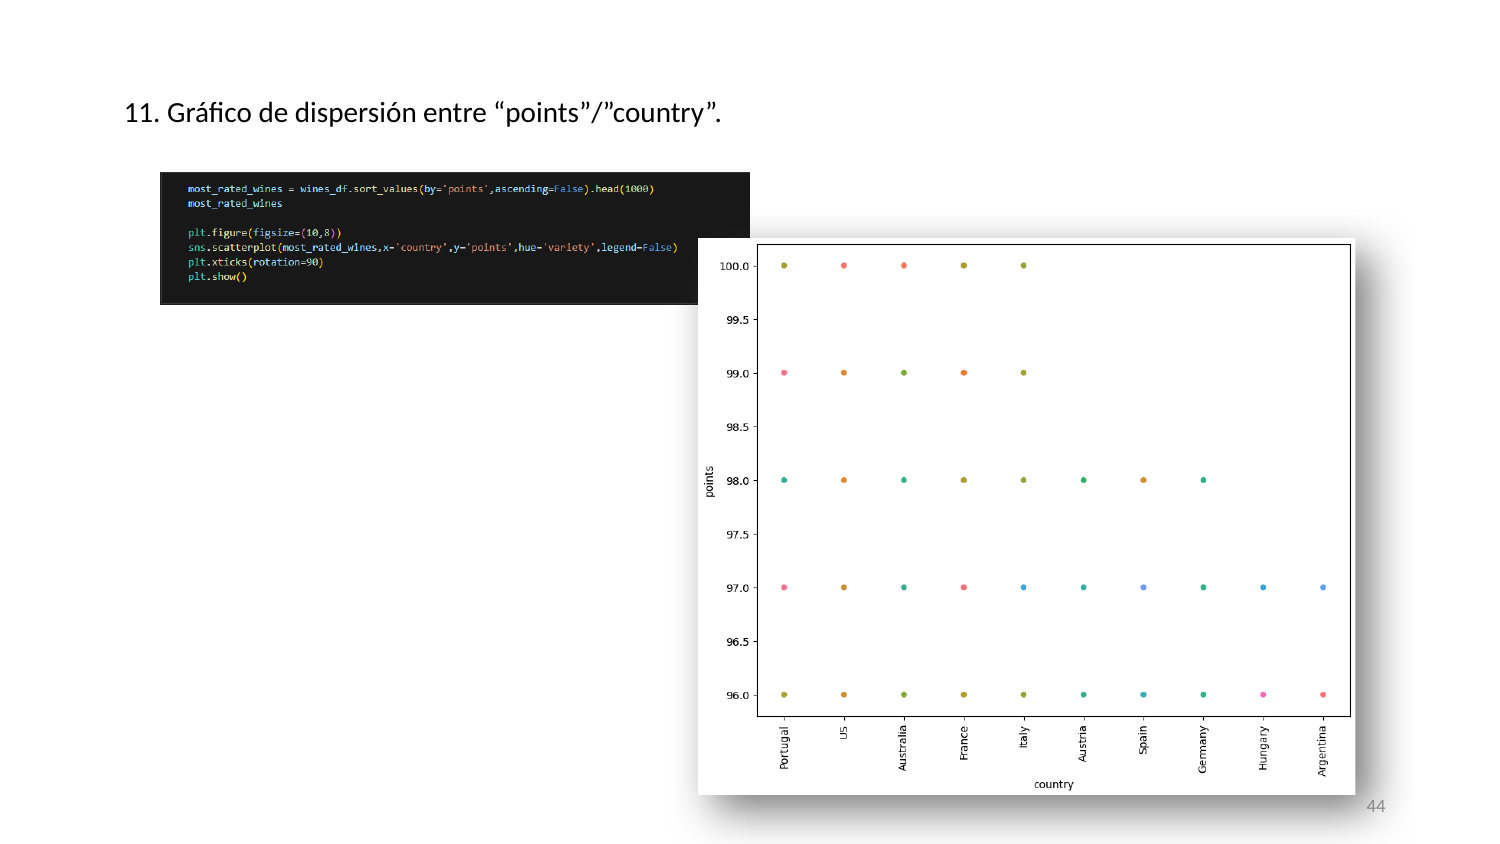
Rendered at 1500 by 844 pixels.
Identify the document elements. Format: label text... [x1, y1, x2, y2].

text_box 11. Gráfico de dispersión entre “points”/”country”. [112, 87, 759, 134]
picture [159, 171, 1356, 795]
slide_number 44 [1059, 782, 1397, 827]
